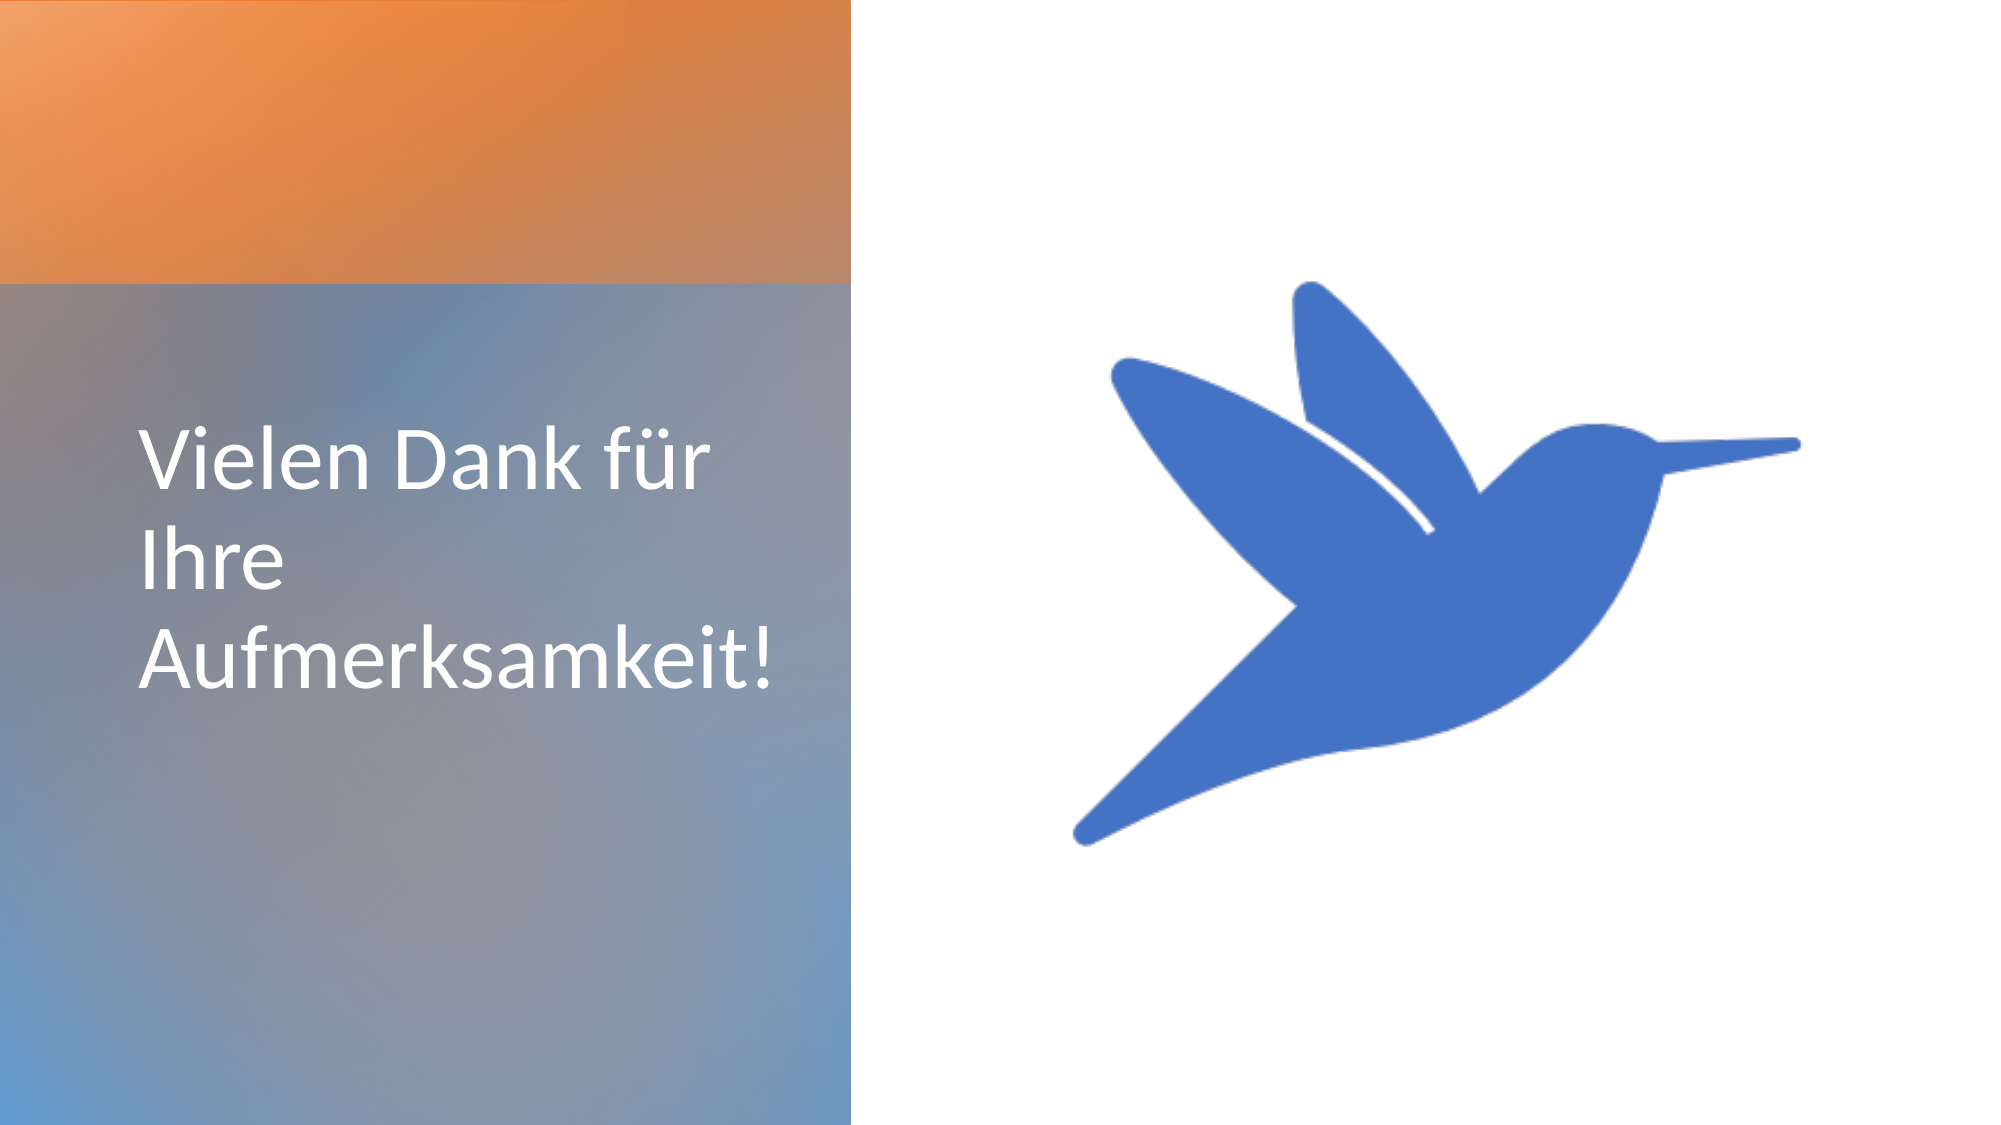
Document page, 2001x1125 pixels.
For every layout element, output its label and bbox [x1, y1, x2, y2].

picture [995, 129, 1862, 996]
text_box [0, 0, 853, 1125]
